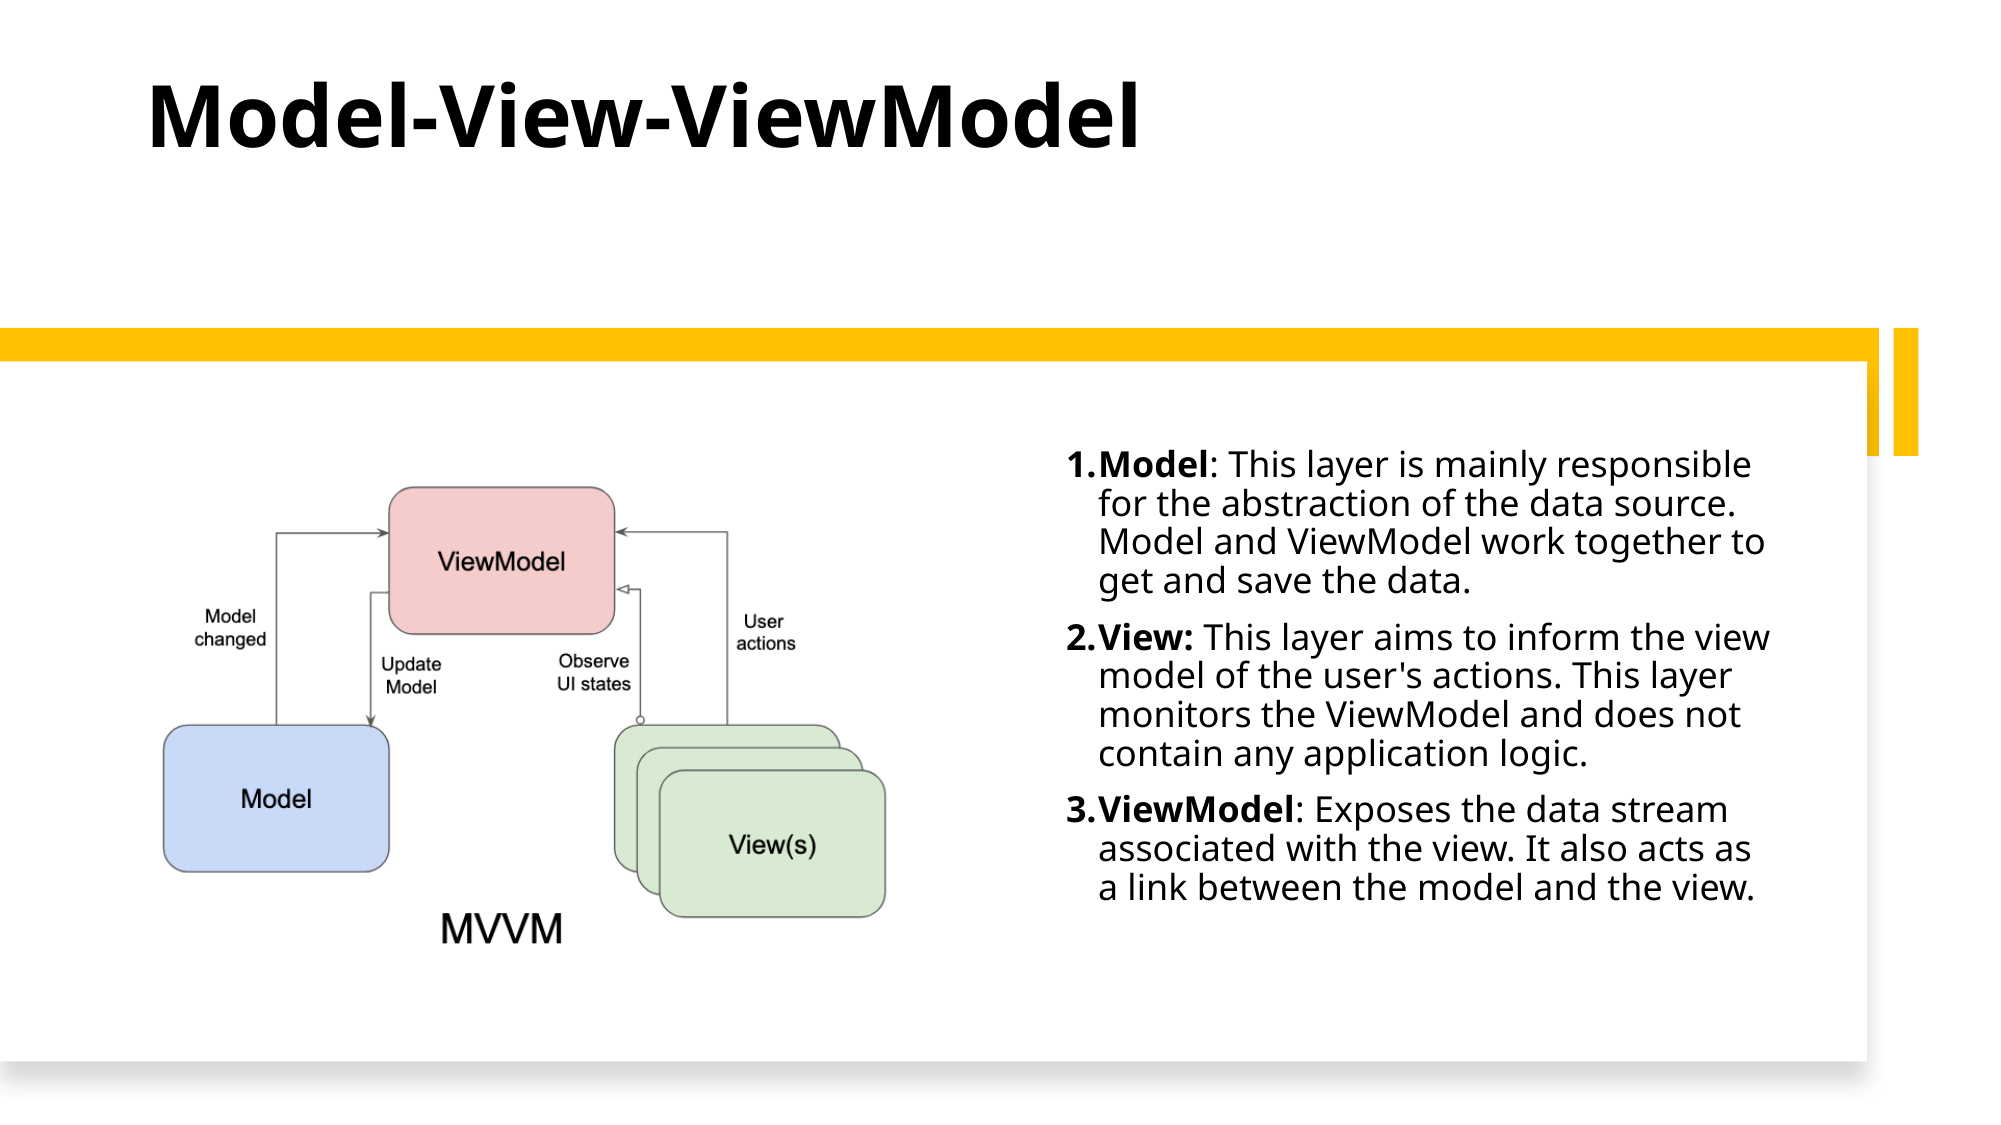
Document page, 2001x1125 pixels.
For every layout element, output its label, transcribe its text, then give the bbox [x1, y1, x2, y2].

picture [104, 428, 950, 1010]
list Model: This layer is mainly responsible for the abstraction of the data source. Model and ViewModel work together to get and save the data. View: This layer aims to inform the view model of the user's actions. This layer monitors the ViewModel and does not contain any application logic. ViewModel: Exposes the data stream associated with the view. It also acts as a link between the model and the view. [1050, 426, 1795, 1024]
text_box [1893, 327, 1919, 457]
title Model-View-ViewModel [130, 63, 1795, 277]
text_box [0, 327, 1880, 404]
text_box [0, 360, 1868, 1062]
text_box [0, 0, 2000, 1125]
